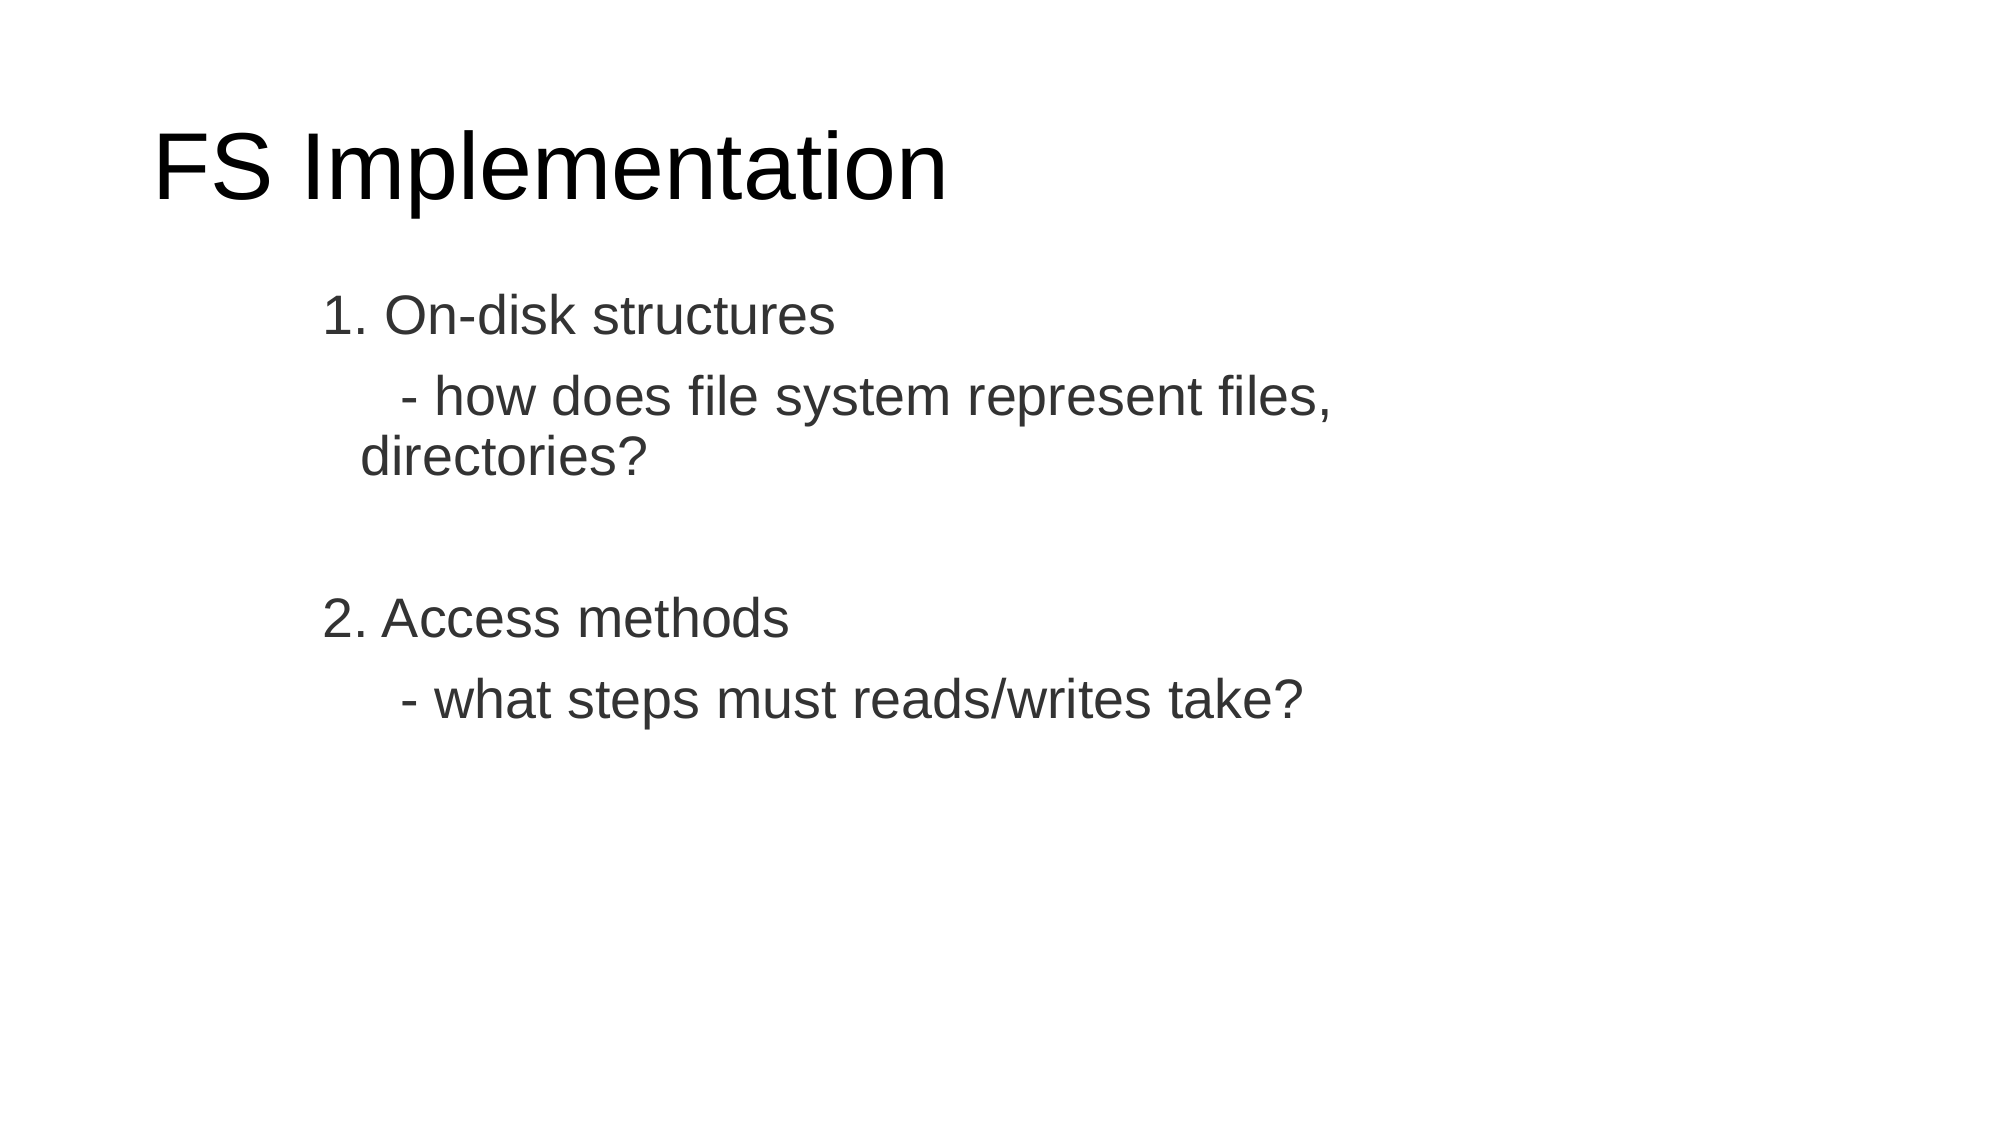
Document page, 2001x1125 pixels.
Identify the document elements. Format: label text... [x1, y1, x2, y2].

title FS Implementation [137, 59, 1863, 278]
list 1. On-disk structures - how does file system represent files, directories? 2. Access methods - what steps must reads/writes take? [307, 278, 1653, 1066]
